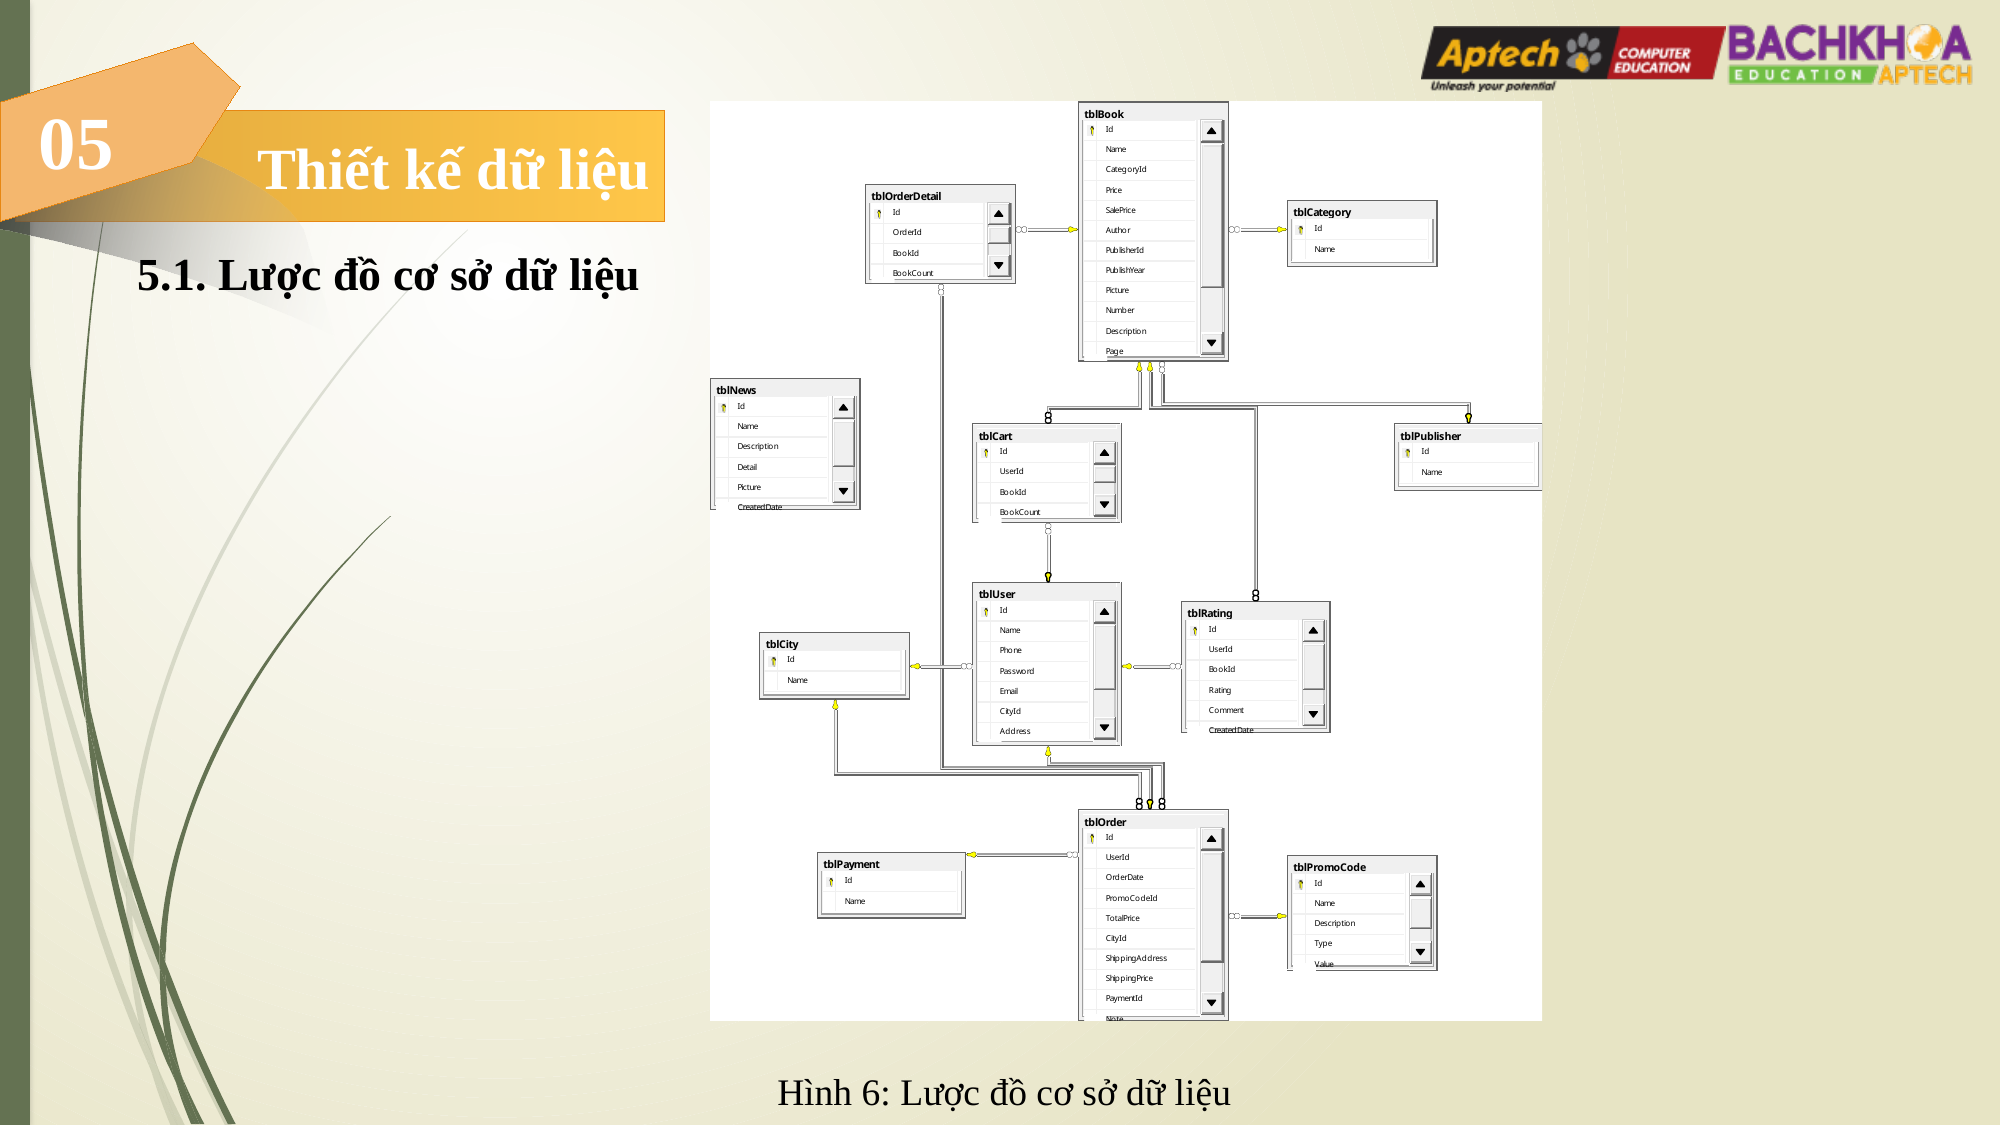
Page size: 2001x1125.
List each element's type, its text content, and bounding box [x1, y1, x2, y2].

text_box Hình 6: Lược đồ cơ sở dữ liệu [762, 1074, 1247, 1121]
picture [1421, 23, 1978, 92]
picture [709, 100, 1543, 1021]
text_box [0, 42, 666, 314]
